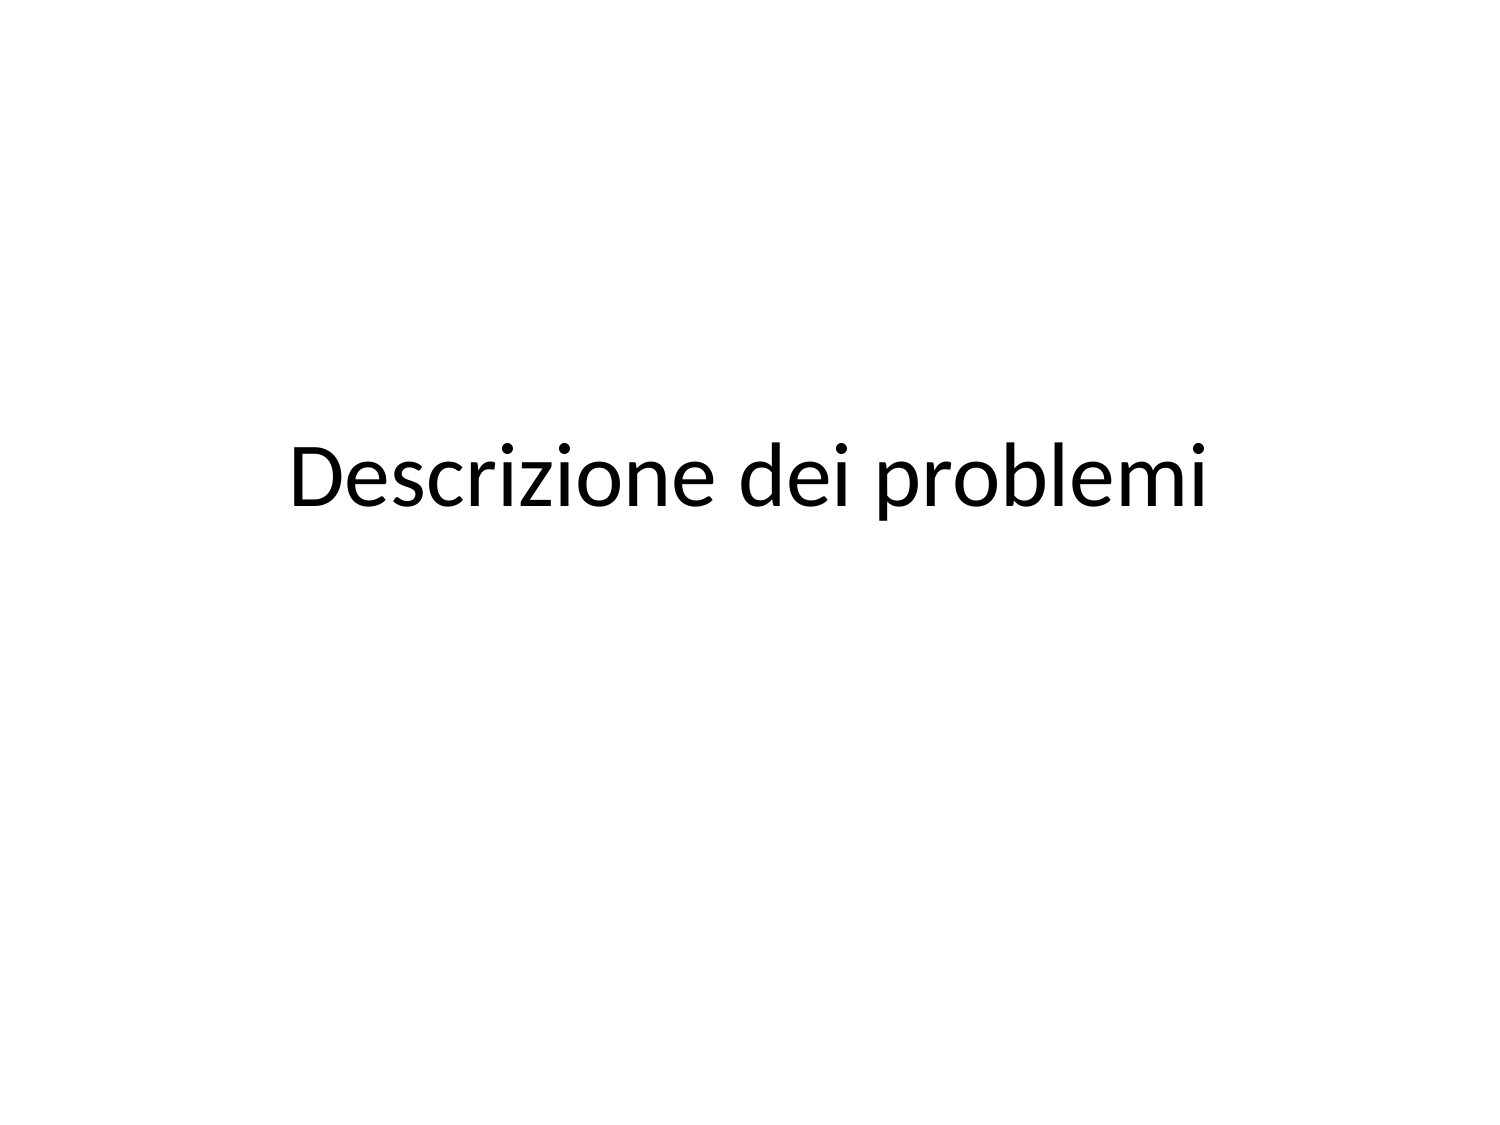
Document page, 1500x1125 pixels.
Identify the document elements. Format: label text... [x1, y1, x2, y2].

title Descrizione dei problemi [112, 349, 1388, 591]
